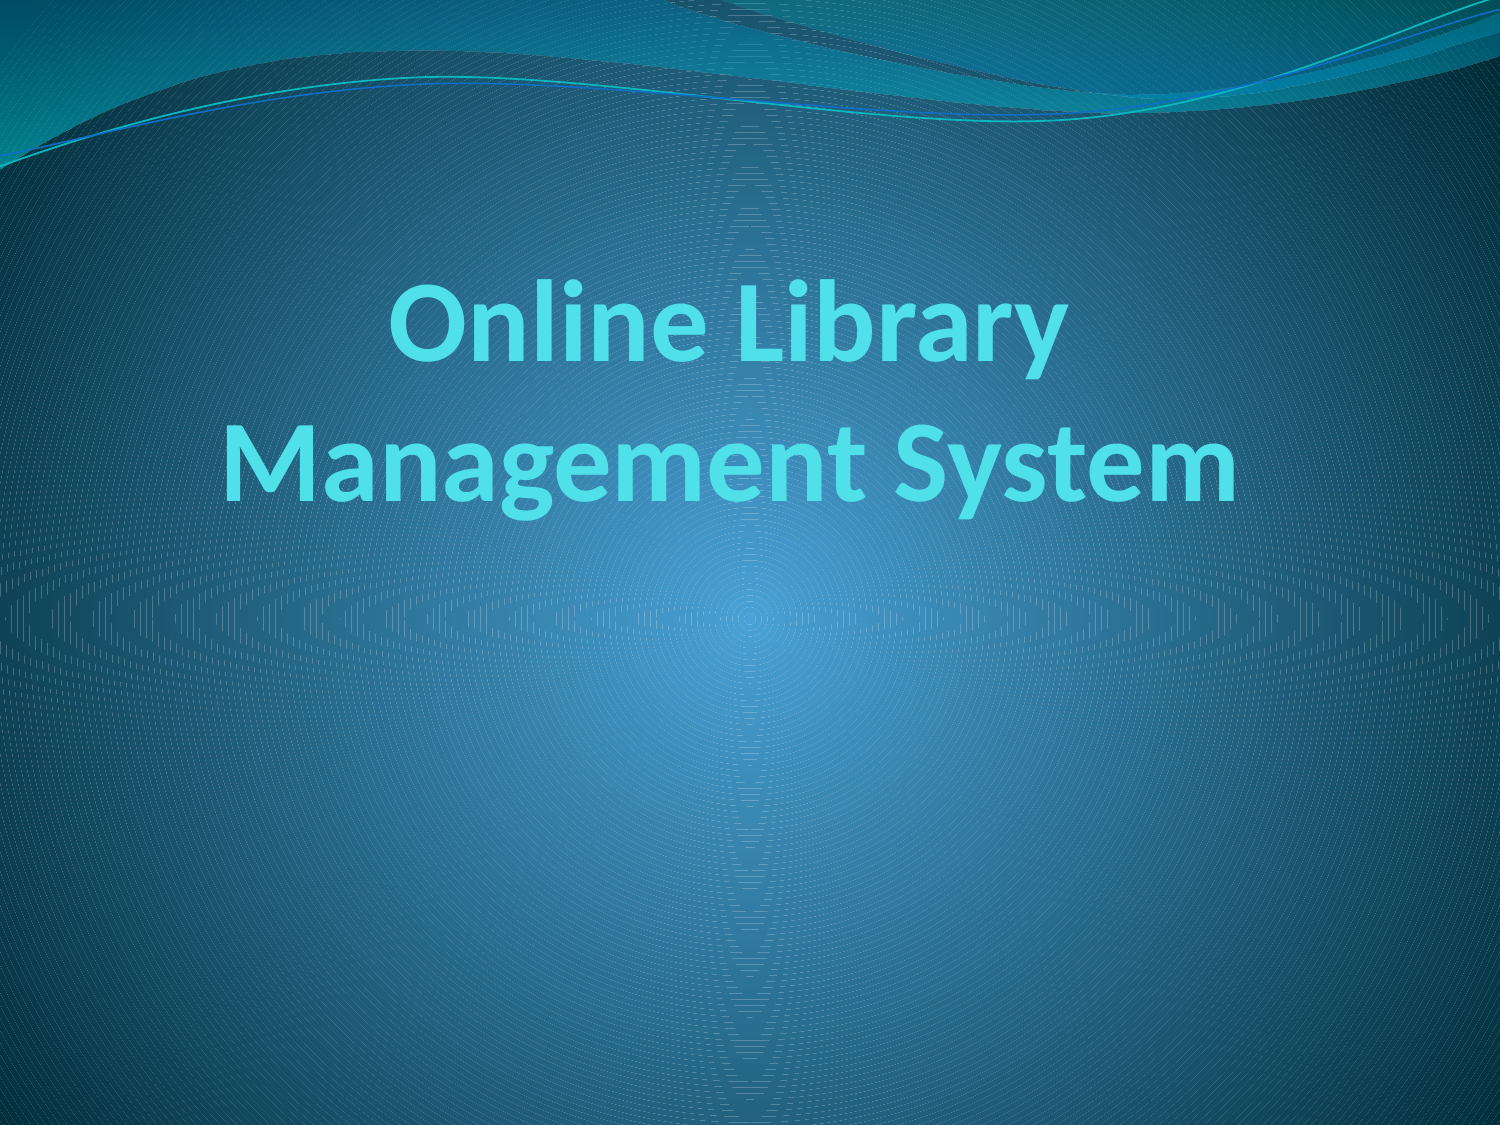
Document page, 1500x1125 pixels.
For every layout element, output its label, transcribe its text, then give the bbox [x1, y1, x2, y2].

title Online Library Management System [87, 224, 1376, 525]
